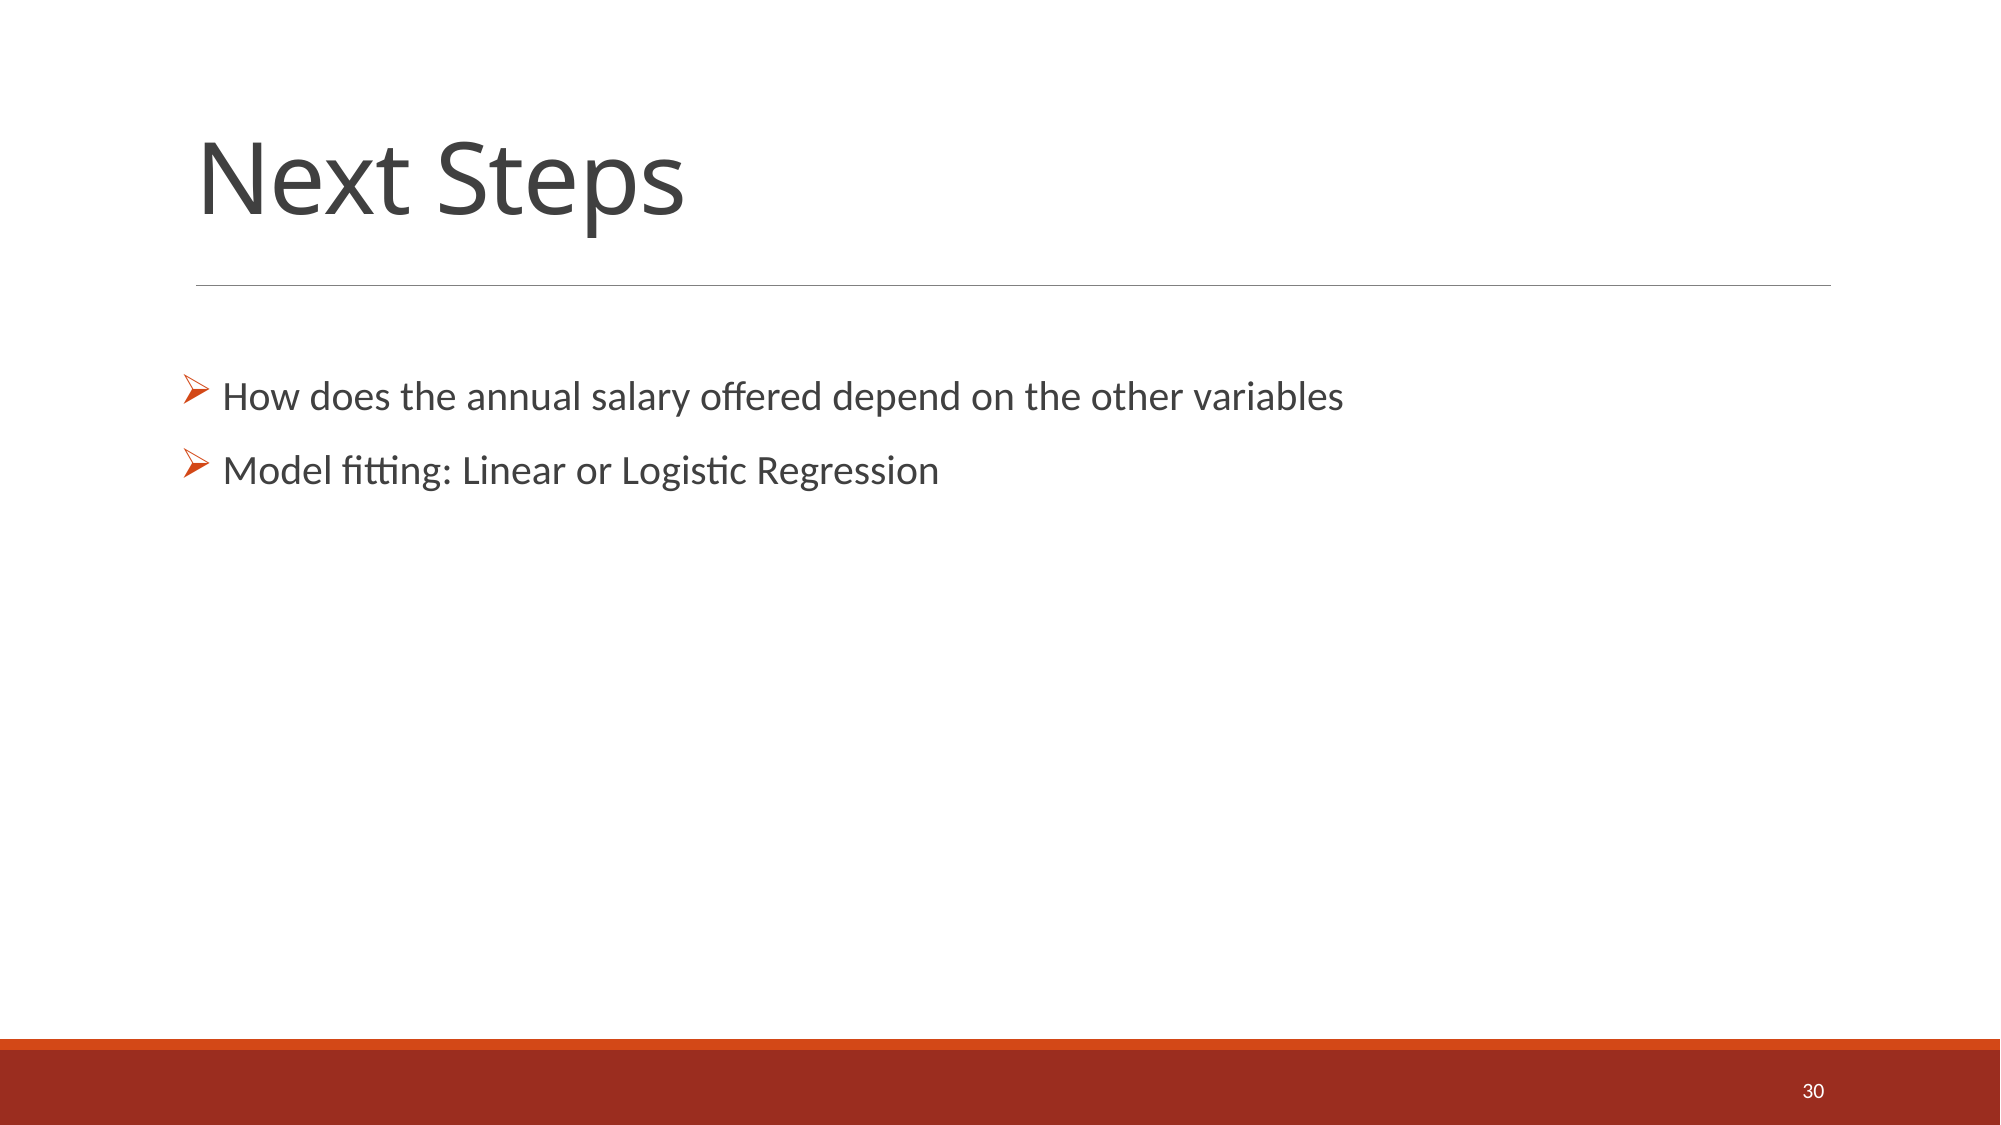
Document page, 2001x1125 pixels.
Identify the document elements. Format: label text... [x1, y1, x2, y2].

slide_number 30 [1624, 1059, 1840, 1120]
title Next Steps [180, 47, 1830, 243]
list How does the annual salary offered depend on the other variables Model fitting: Linear or Logistic Regression [180, 367, 1830, 995]
